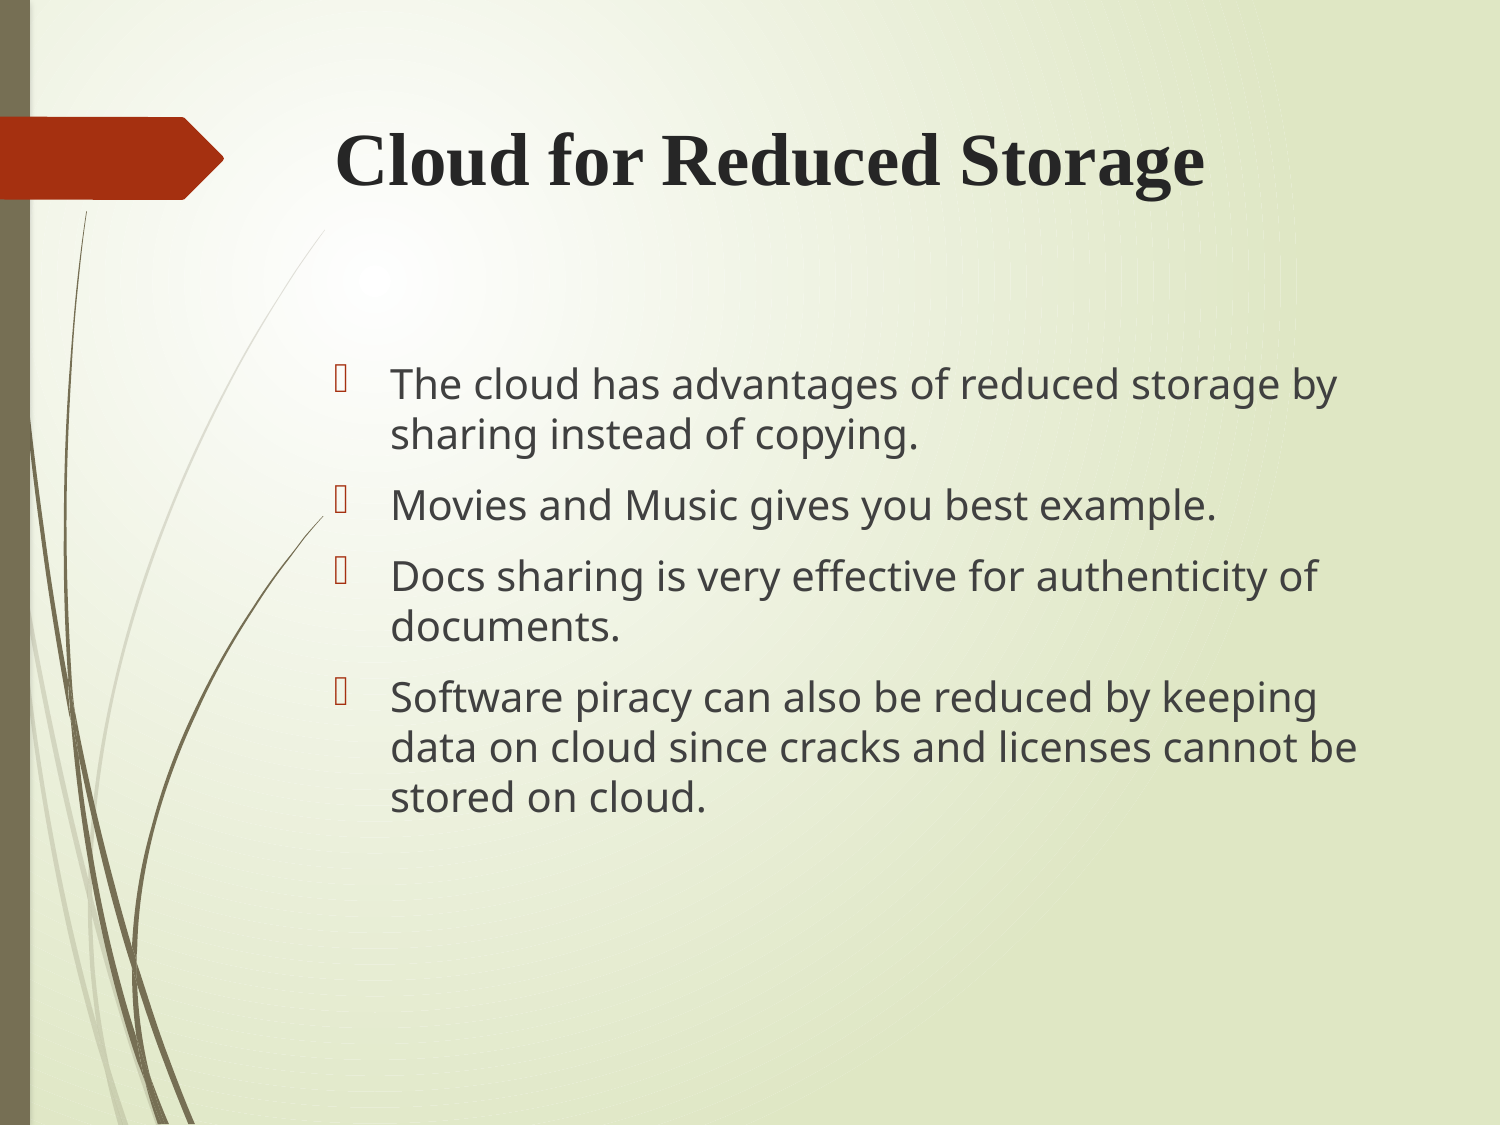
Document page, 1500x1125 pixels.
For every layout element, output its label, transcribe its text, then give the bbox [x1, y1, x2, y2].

title Cloud for Reduced Storage [319, 102, 1400, 313]
list The cloud has advantages of reduced storage by sharing instead of copying. Movies and Music gives you best example. Docs sharing is very effective for authenticity of documents. Software piracy can also be reduced by keeping data on cloud since cracks and licenses cannot be stored on cloud. [318, 350, 1400, 970]
